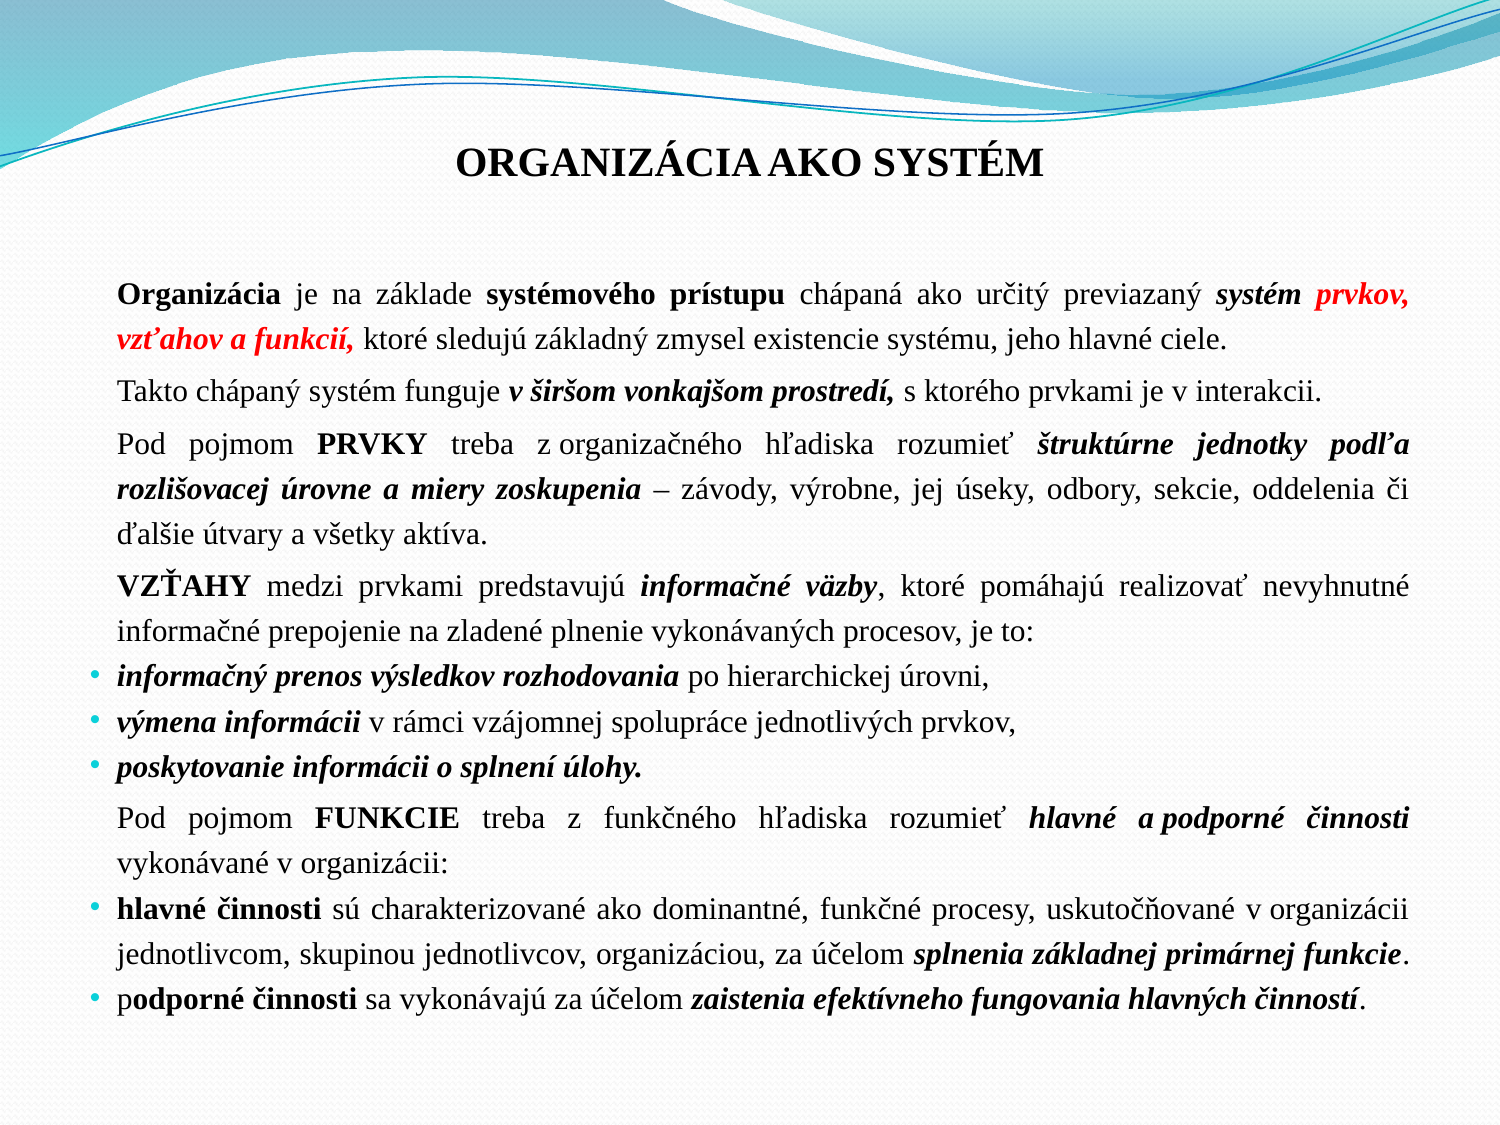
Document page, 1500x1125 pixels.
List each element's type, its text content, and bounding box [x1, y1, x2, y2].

title ORGANIZÁCIA AKO SYSTÉM [75, 115, 1425, 185]
list Organizácia je na základe systémového prístupu chápaná ako určitý previazaný systém prvkov, vzťahov a funkcií, ktoré sledujú základný zmysel existencie systému, jeho hlavné ciele. Takto chápaný systém funguje v širšom vonkajšom prostredí, s ktorého prvkami je v interakcii. Pod pojmom PRVKY treba z organizačného hľadiska rozumieť štruktúrne jednotky podľa rozlišovacej úrovne a miery zoskupenia – závody, výrobne, jej úseky, odbory, sekcie, oddelenia či ďalšie útvary a všetky aktíva. VZŤAHY medzi prvkami predstavujú informačné väzby, ktoré pomáhajú realizovať nevyhnutné informačné prepojenie na zladené plnenie vykonávaných procesov, je to: informačný prenos výsledkov rozhodovania po hierarchickej úrovni, výmena informácii v rámci vzájomnej spolupráce jednotlivých prvkov, poskytovanie informácii o splnení úlohy. Pod pojmom FUNKCIE treba z funkčného hľadiska rozumieť hlavné a podporné činnosti vykonávané v organizácii: hlavné činnosti sú charakterizované ako dominantné, funkčné procesy, uskutočňované v organizácii jednotlivcom, skupinou jednotlivcov, organizáciou, za účelom splnenia základnej primárnej funkcie. podporné činnosti sa vykonávajú za účelom zaistenia efektívneho fungovania hlavných činností. [75, 257, 1425, 1071]
